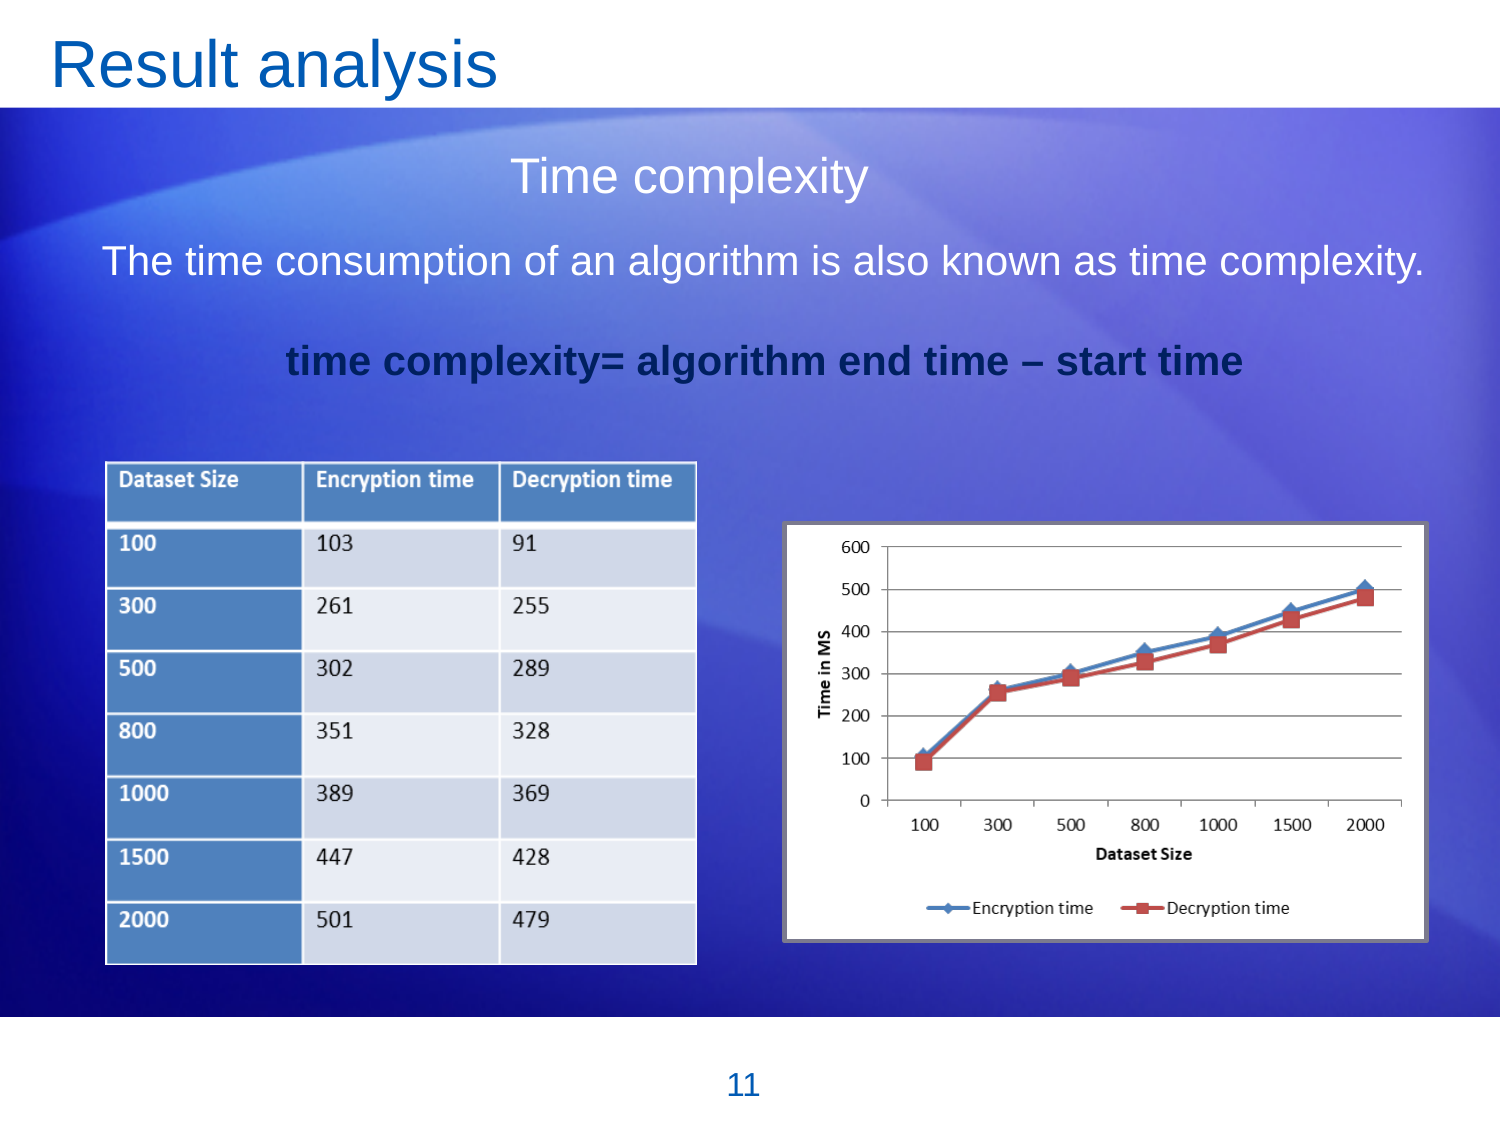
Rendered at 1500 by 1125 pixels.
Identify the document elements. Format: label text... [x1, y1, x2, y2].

footer 11 [439, 1032, 1048, 1111]
title Result analysis [35, 10, 1386, 111]
picture [0, 108, 1500, 1017]
text_box Time complexity [495, 136, 899, 212]
text_box The time consumption of an algorithm is also known as time complexity. time complexity= algorithm end time – start time [86, 226, 1463, 391]
